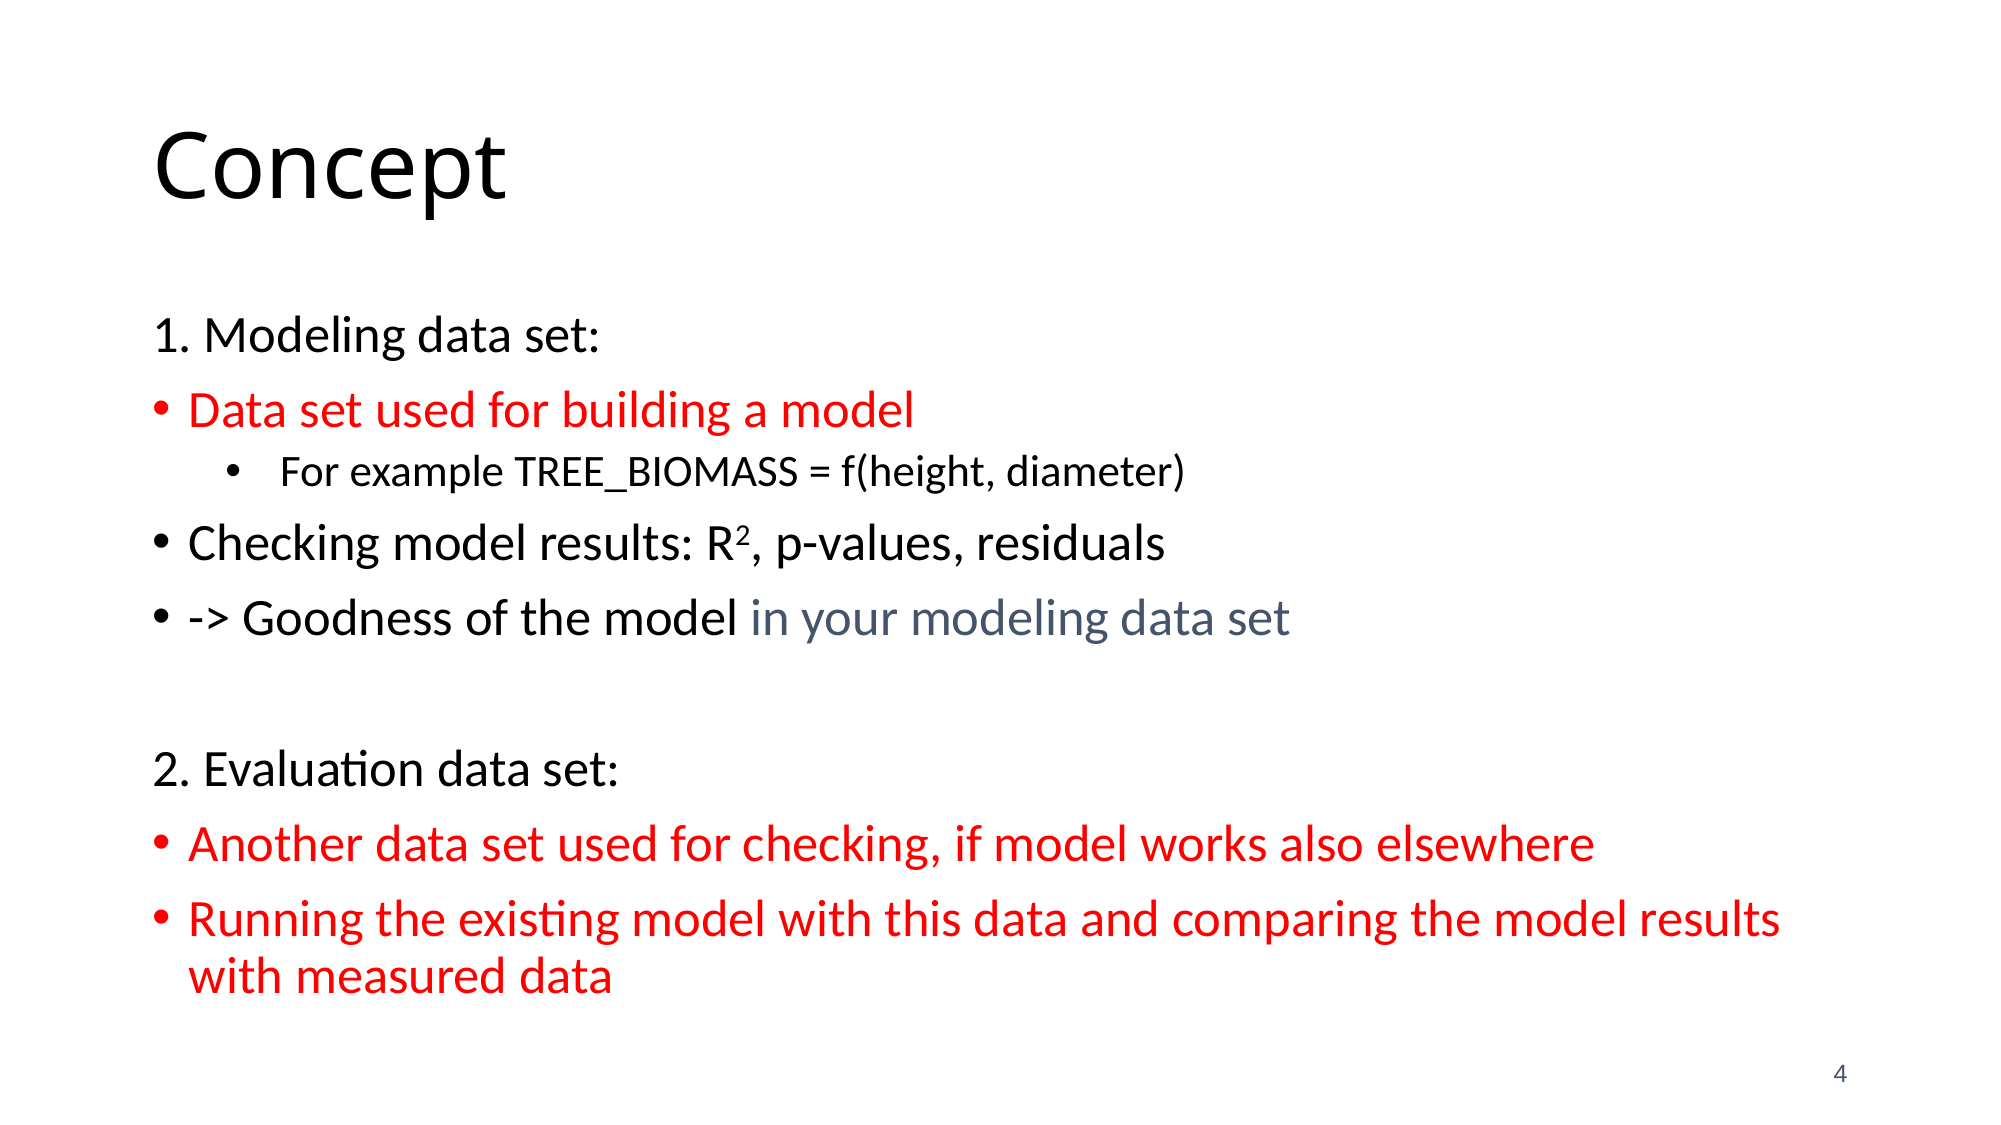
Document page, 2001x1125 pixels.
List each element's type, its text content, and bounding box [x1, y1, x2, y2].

slide_number 4 [1412, 1042, 1863, 1103]
list 1. Modeling data set: Data set used for building a model For example TREE_BIOMASS = f(height, diameter) Checking model results: R2, p-values, residuals -> Goodness of the model in your modeling data set 2. Evaluation data set: Another data set used for checking, if model works also elsewhere Running the existing model with this data and comparing the model results with measured data [137, 299, 1863, 1014]
title Concept [137, 59, 1863, 278]
